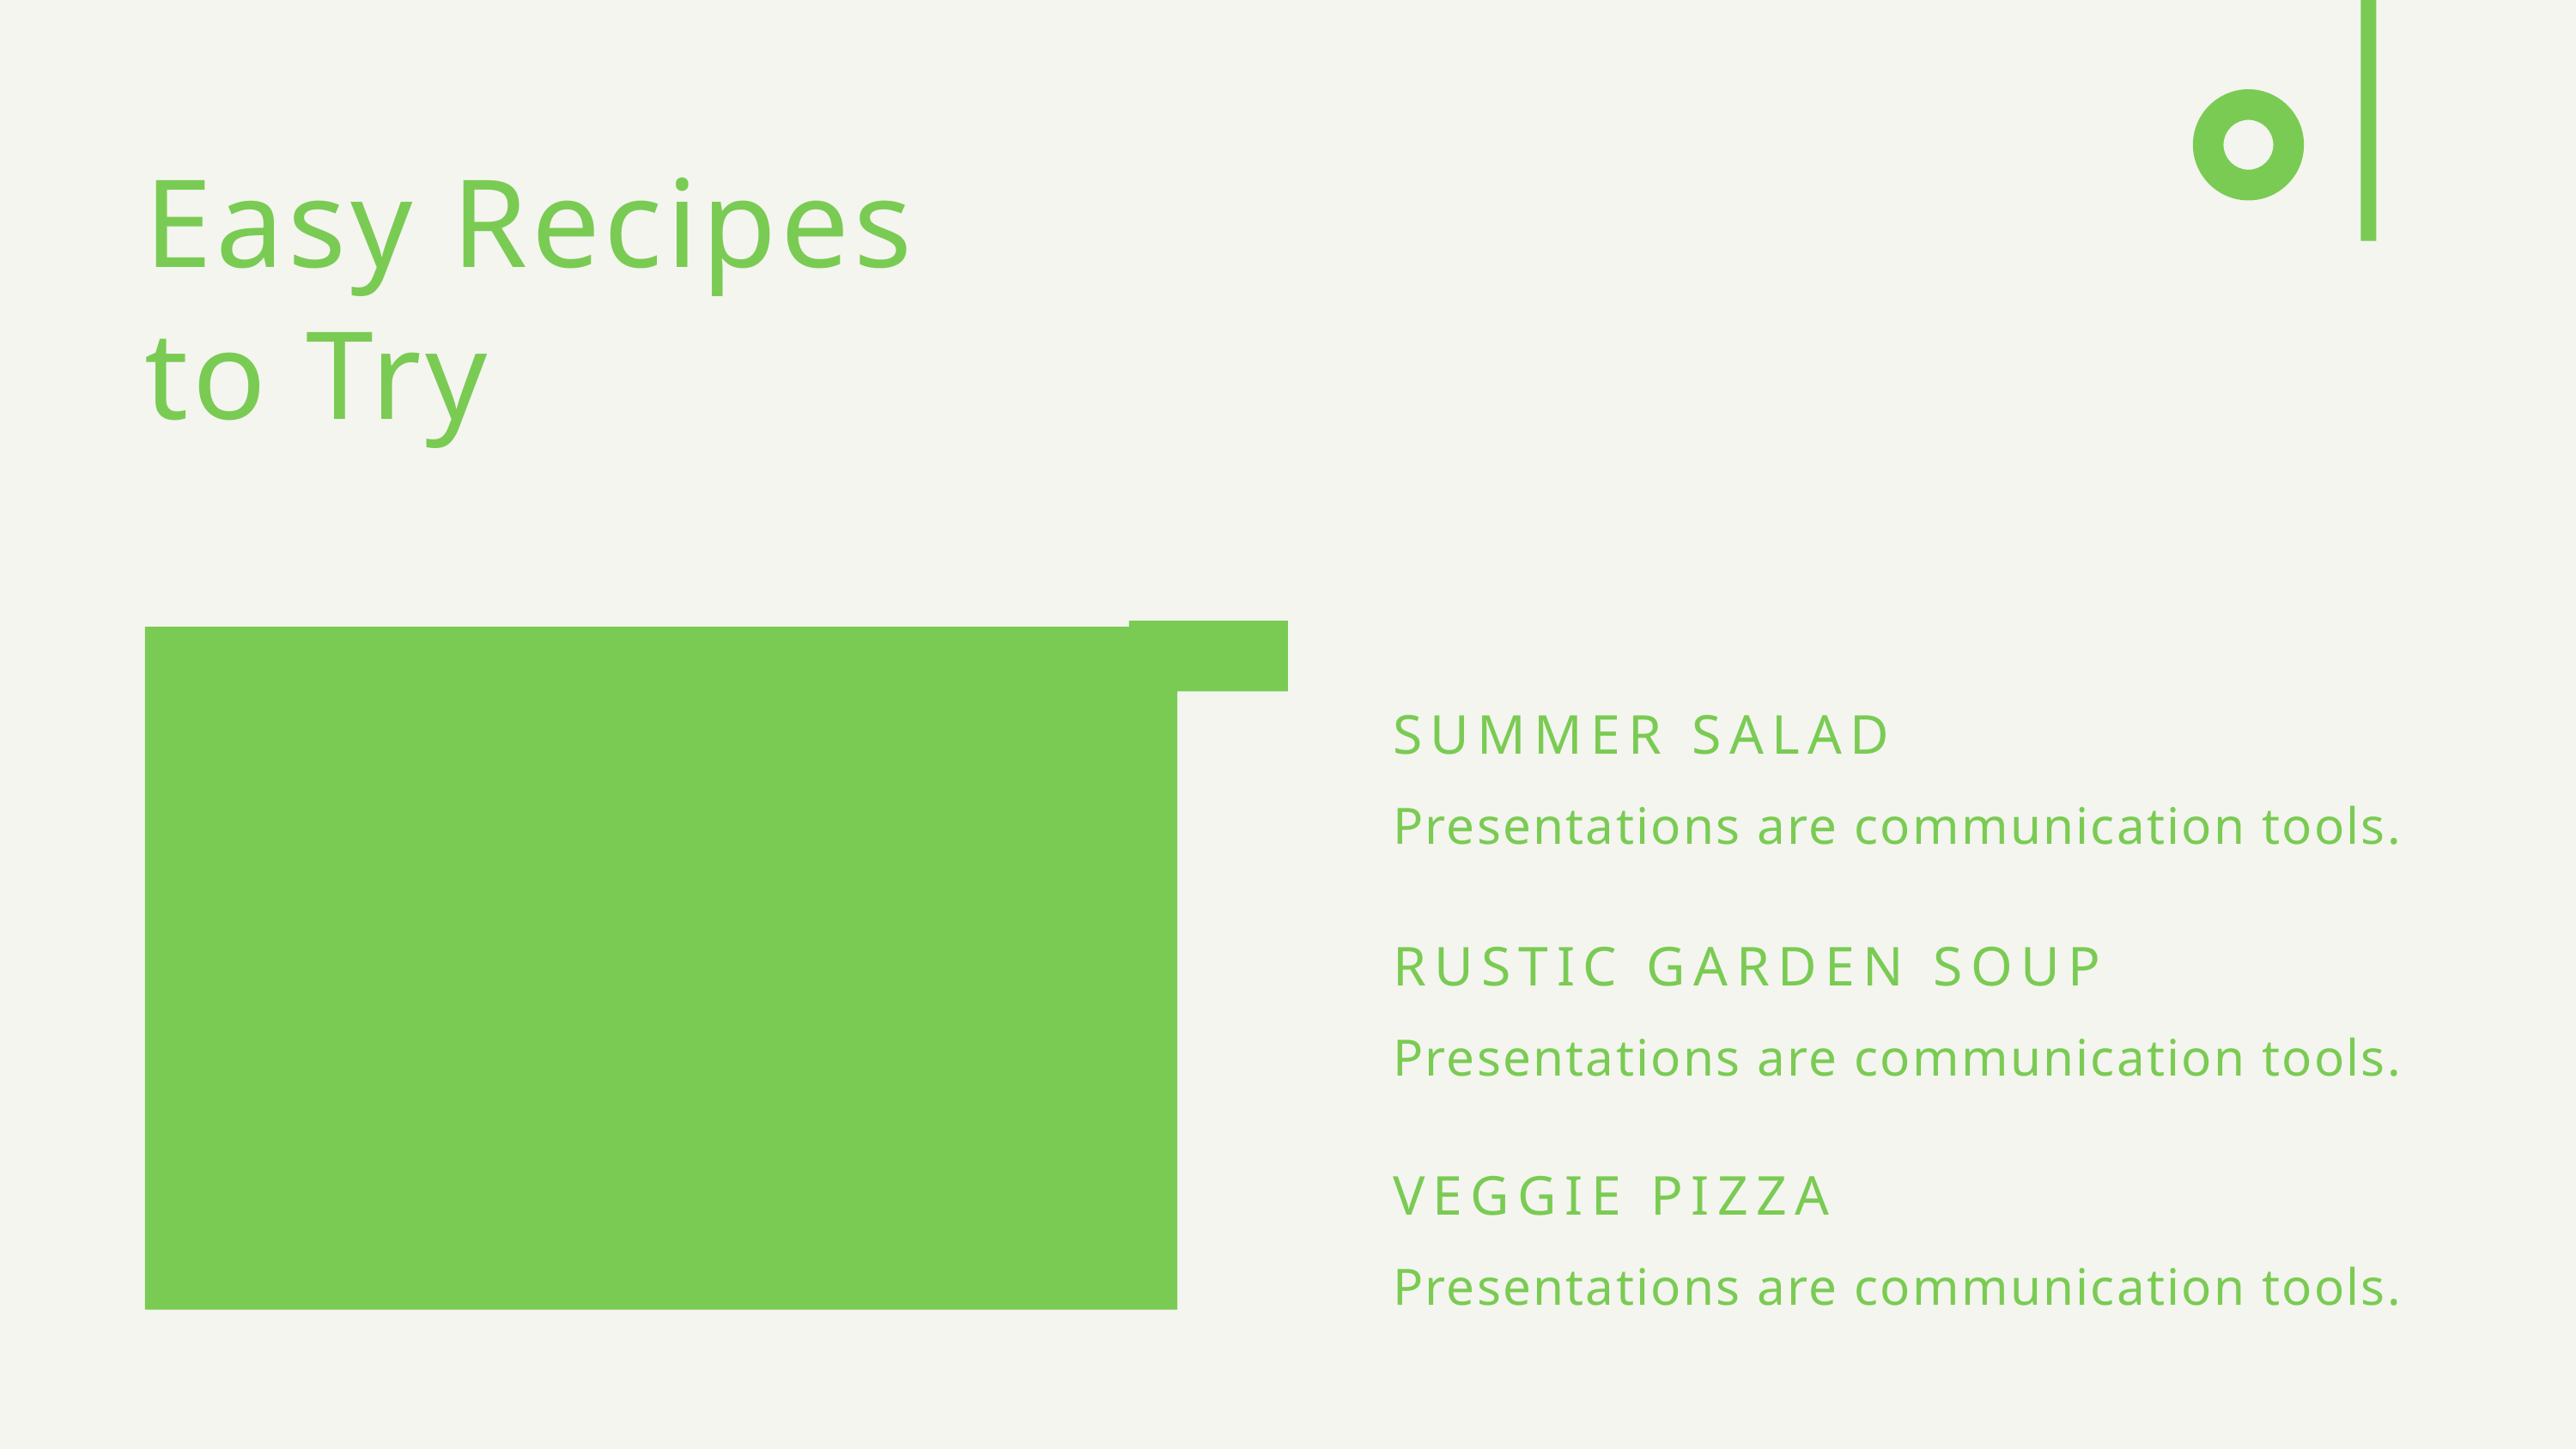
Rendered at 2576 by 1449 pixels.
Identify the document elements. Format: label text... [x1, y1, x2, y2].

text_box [2235, 45, 2500, 173]
text_box [1128, 621, 1288, 692]
text_box Easy Recipes to Try [144, 139, 1620, 444]
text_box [1392, 691, 2501, 1304]
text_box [2192, 88, 2305, 201]
text_box [144, 627, 1178, 1310]
